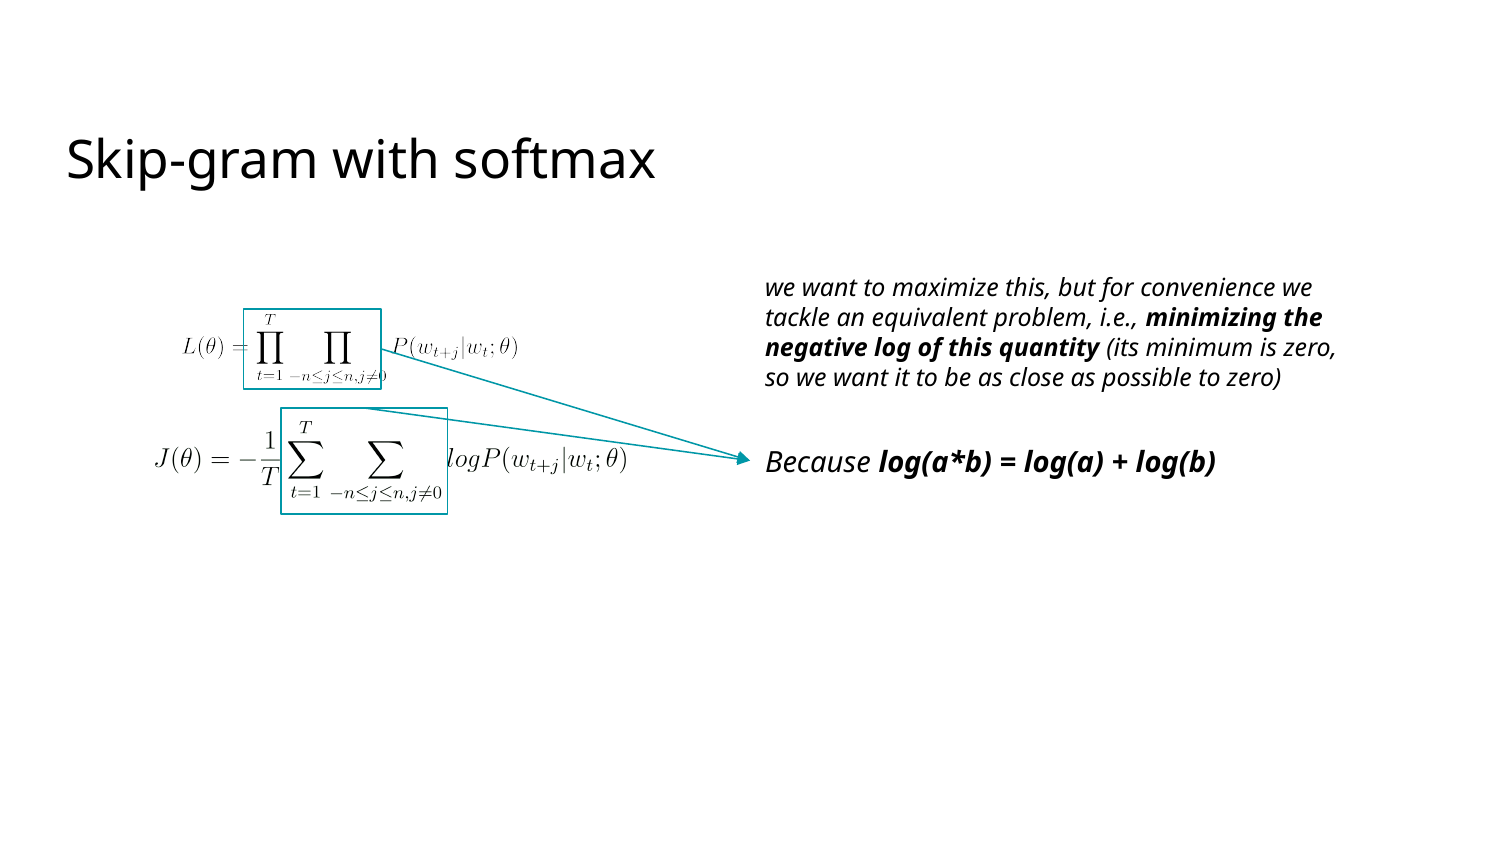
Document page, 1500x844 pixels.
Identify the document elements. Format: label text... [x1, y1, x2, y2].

picture [182, 313, 518, 385]
title Skip-gram with softmax [51, 110, 1449, 205]
text_box Because log(a*b) = log(a) + log(b) [750, 428, 1394, 493]
picture [155, 421, 627, 503]
text_box [243, 308, 382, 312]
text_box [280, 407, 362, 420]
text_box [381, 348, 751, 462]
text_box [363, 407, 375, 462]
text_box we want to maximize this, but for convenience we tackle an equivalent problem, i.e., minimizing the negative log of this quantity (its minimum is zero, so we want it to be as close as possible to zero) [750, 256, 1364, 407]
